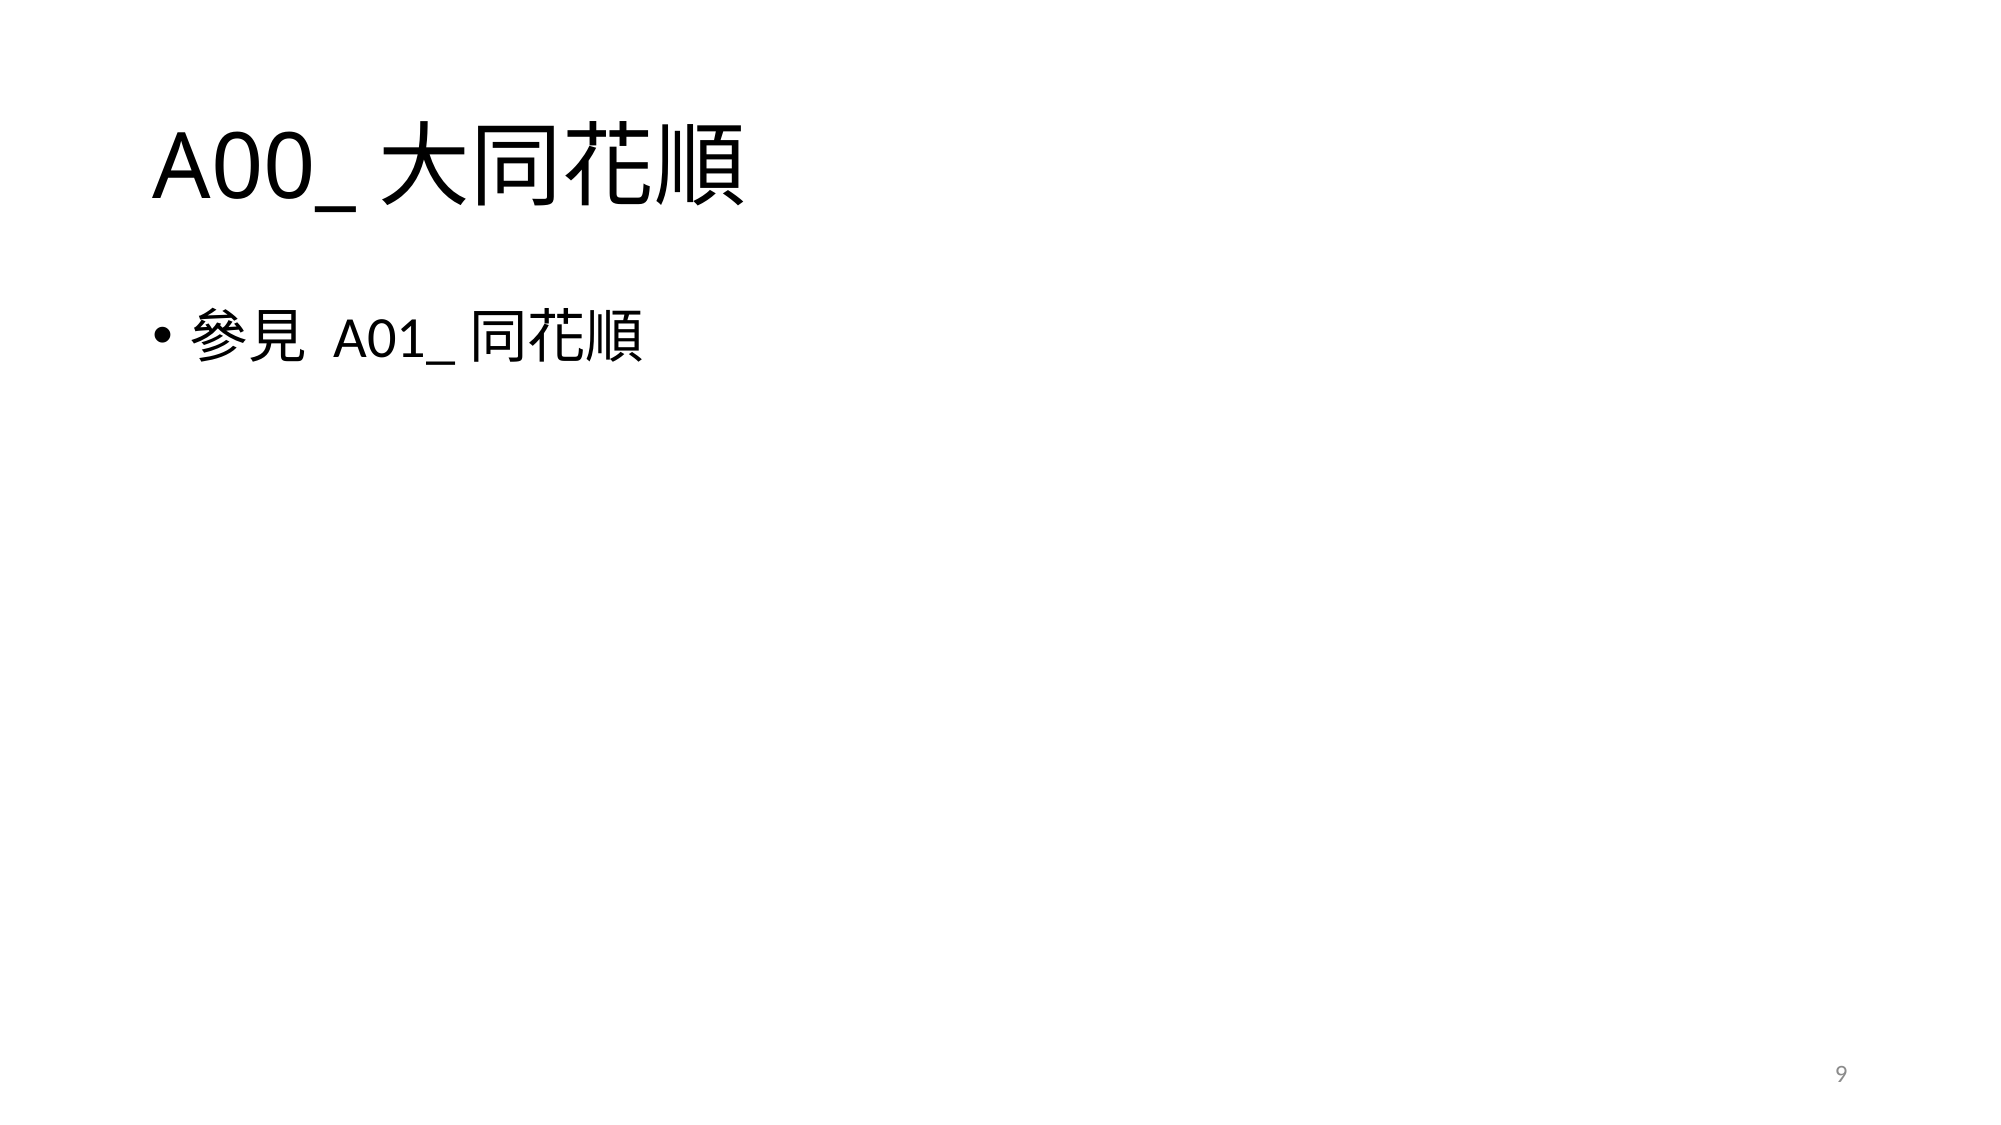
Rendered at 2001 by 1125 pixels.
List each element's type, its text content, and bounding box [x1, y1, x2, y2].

list 參見 A01_同花順 [137, 299, 1863, 1014]
title A00_大同花順 [137, 59, 1863, 278]
slide_number 9 [1412, 1042, 1863, 1103]
